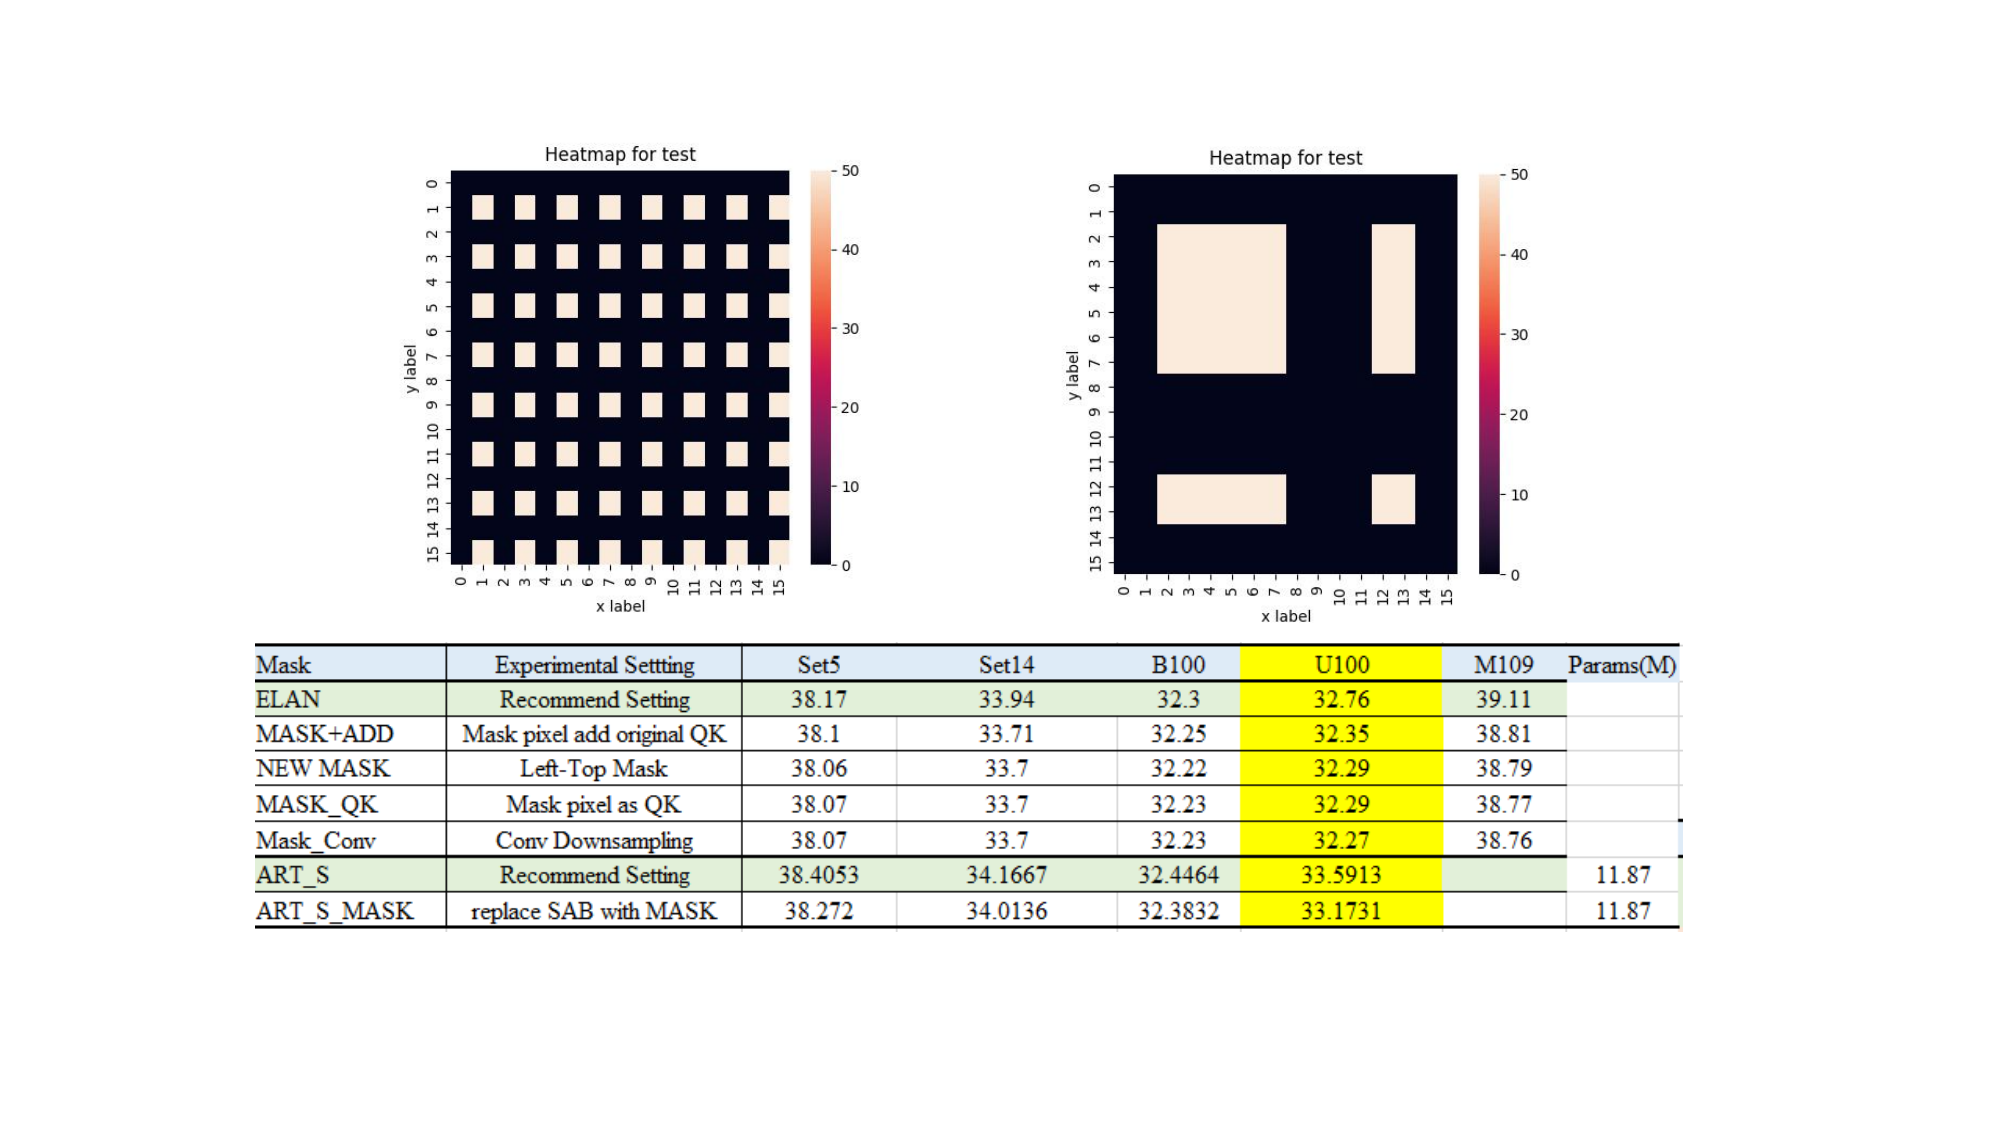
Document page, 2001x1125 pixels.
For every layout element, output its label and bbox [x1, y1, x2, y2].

picture [1051, 130, 1541, 626]
picture [255, 642, 1683, 932]
picture [389, 130, 878, 617]
text_box [120, 332, 1882, 1102]
